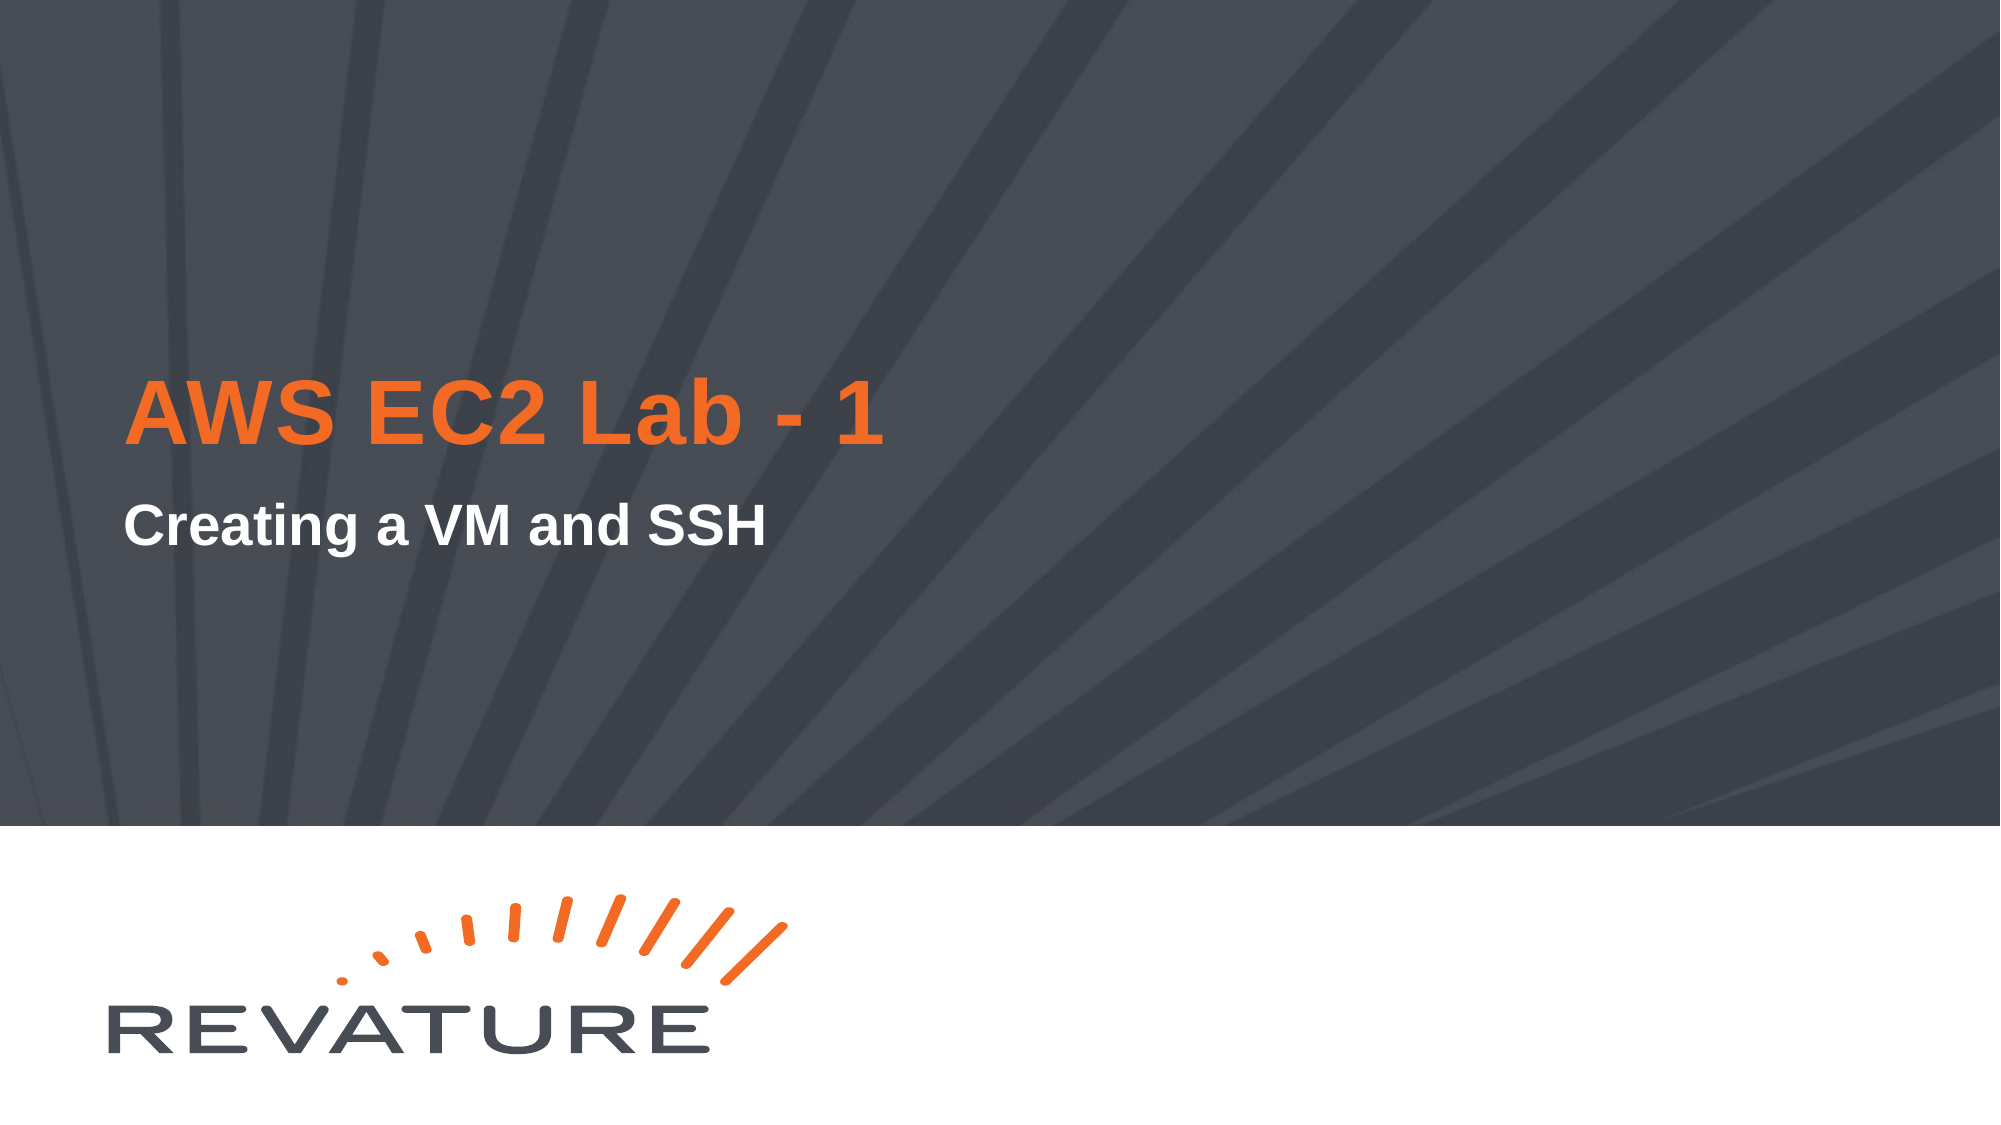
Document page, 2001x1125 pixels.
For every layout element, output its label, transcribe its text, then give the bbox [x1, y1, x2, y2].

subtitle Creating a VM and SSH [108, 479, 1599, 768]
title AWS EC2 Lab - 1 [108, 52, 1598, 470]
picture [0, 0, 2000, 826]
